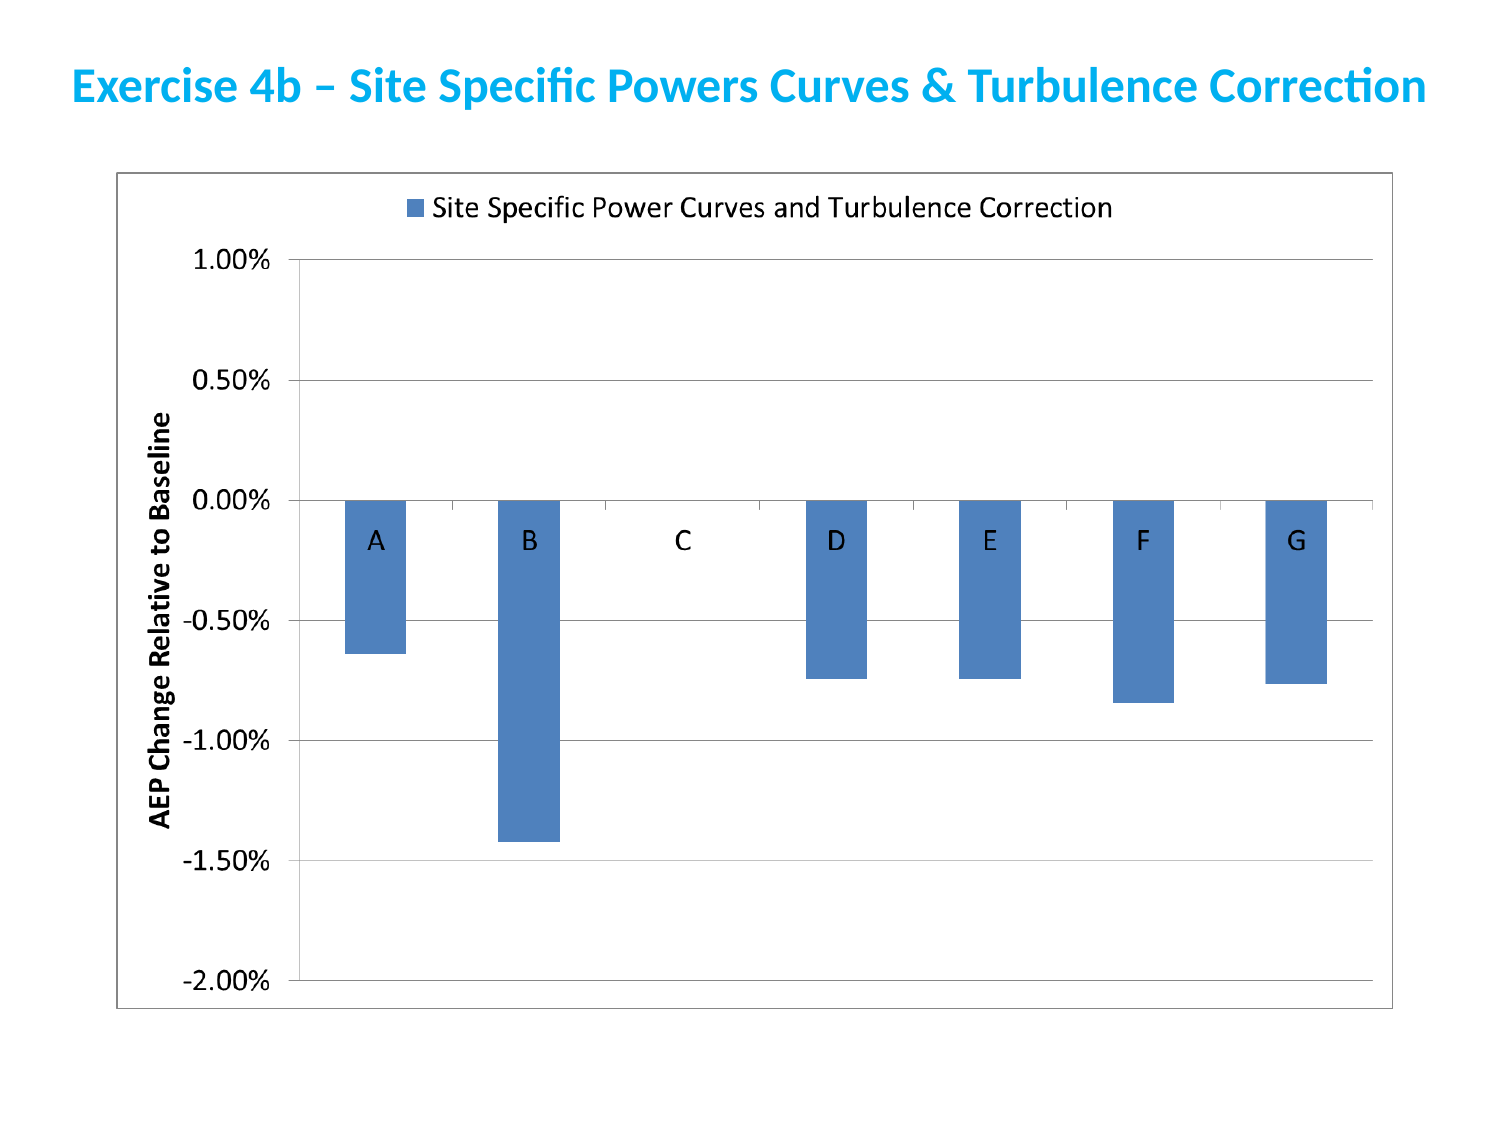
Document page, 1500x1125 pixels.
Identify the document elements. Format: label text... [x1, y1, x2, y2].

picture [116, 172, 1393, 1009]
text_box Exercise 4b – Site Specific Powers Curves & Turbulence Correction [0, 42, 1500, 123]
